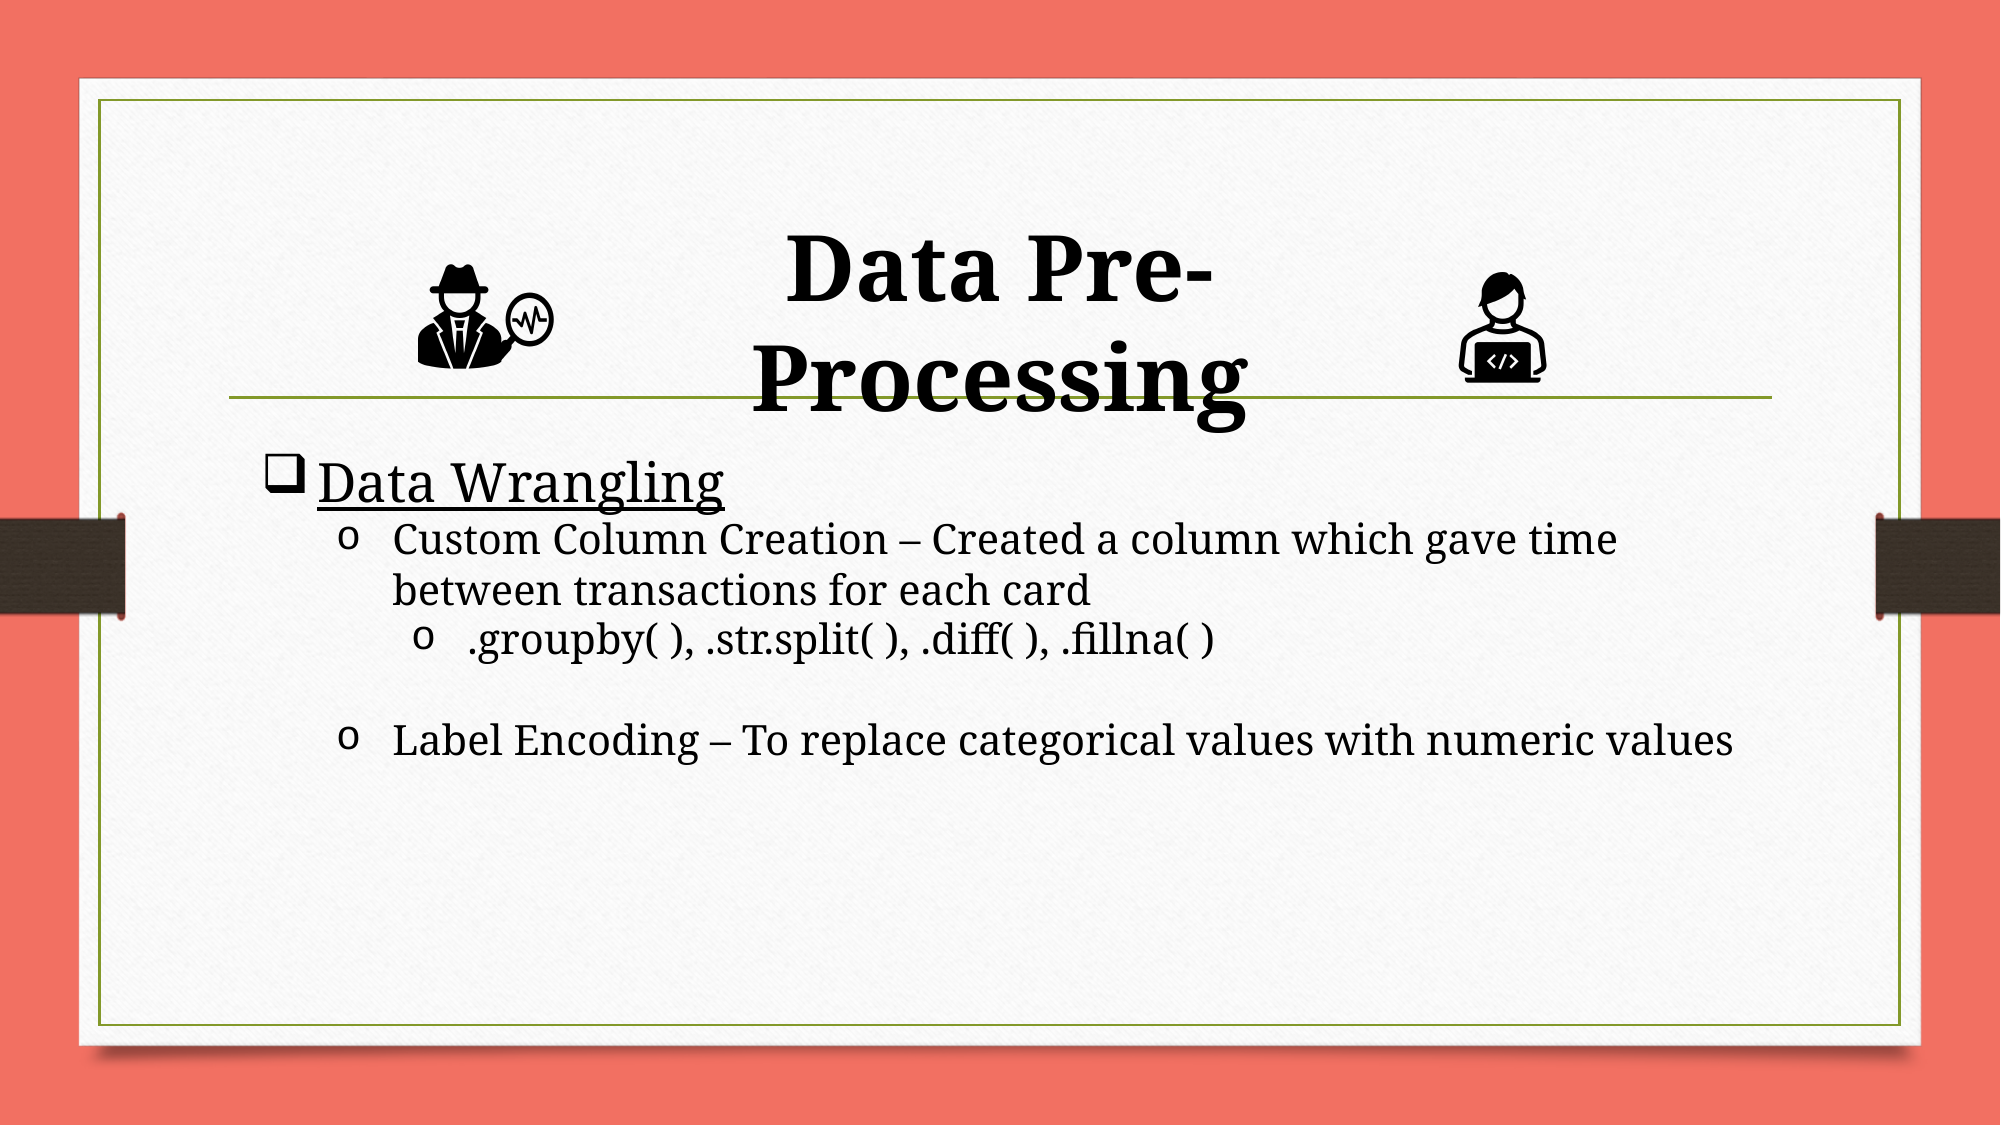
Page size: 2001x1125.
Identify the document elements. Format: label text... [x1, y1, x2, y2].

picture [0, 0, 2001, 1125]
text_box Data Pre-Processing [559, 254, 1441, 385]
text_box Data Wrangling Custom Column Creation – Created a column which gave time between transactions for each card .groupby( ), .str.split( ), .diff( ), .fillna( ) Label Encoding – To replace categorical values with numeric values [246, 440, 1790, 816]
